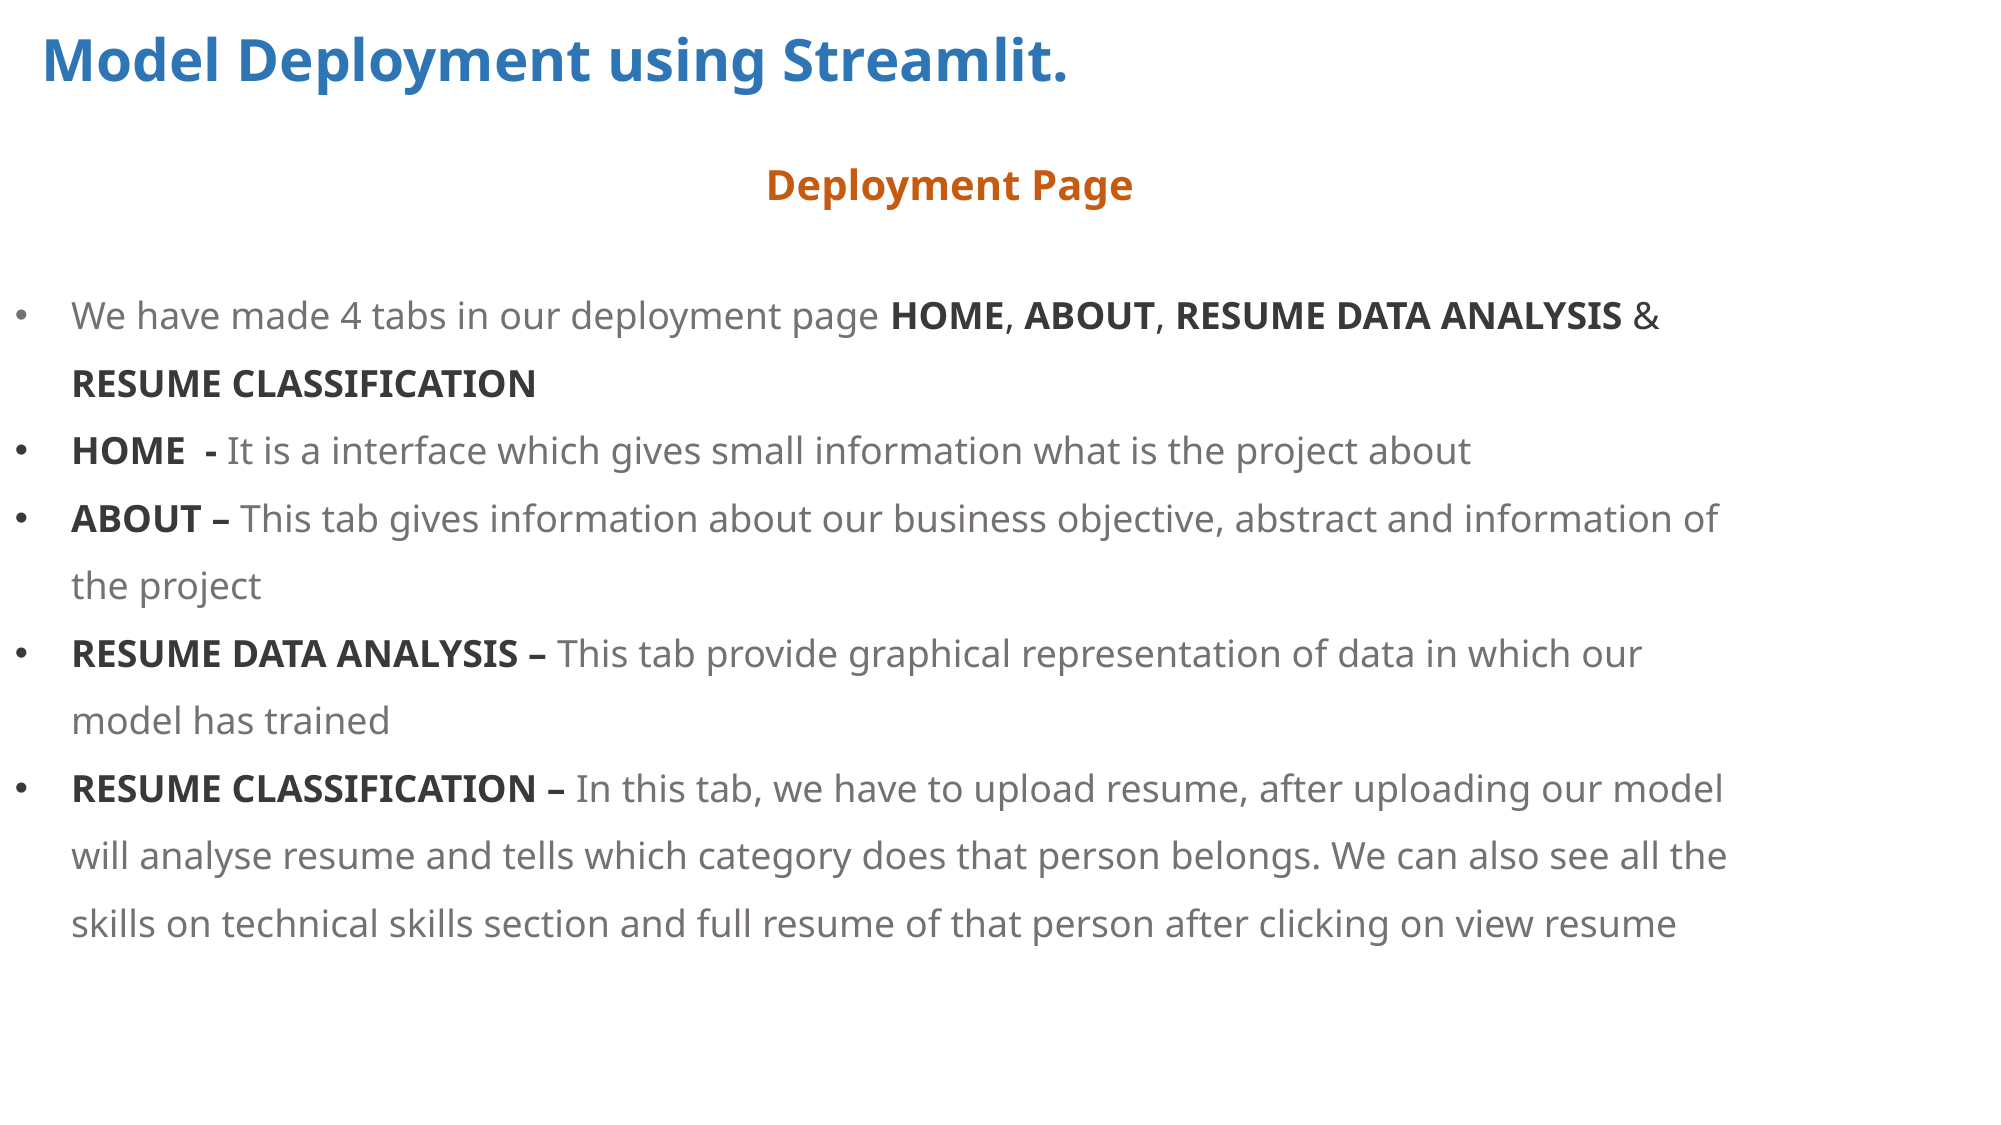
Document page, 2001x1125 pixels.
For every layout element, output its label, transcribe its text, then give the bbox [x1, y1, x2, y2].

text_box Deployment Page [76, 151, 1823, 217]
text_box We have made 4 tabs in our deployment page HOME, ABOUT, RESUME DATA ANALYSIS & RESUME CLASSIFICATION HOME - It is a interface which gives small information what is the project about ABOUT – This tab gives information about our business objective, abstract and information of the project RESUME DATA ANALYSIS – This tab provide graphical representation of data in which our model has trained RESUME CLASSIFICATION – In this tab, we have to upload resume, after uploading our model will analyse resume and tells which category does that person belongs. We can also see all the skills on technical skills section and full resume of that person after clicking on view resume [0, 262, 1746, 953]
text_box Model Deployment using Streamlit. [26, 15, 1873, 101]
